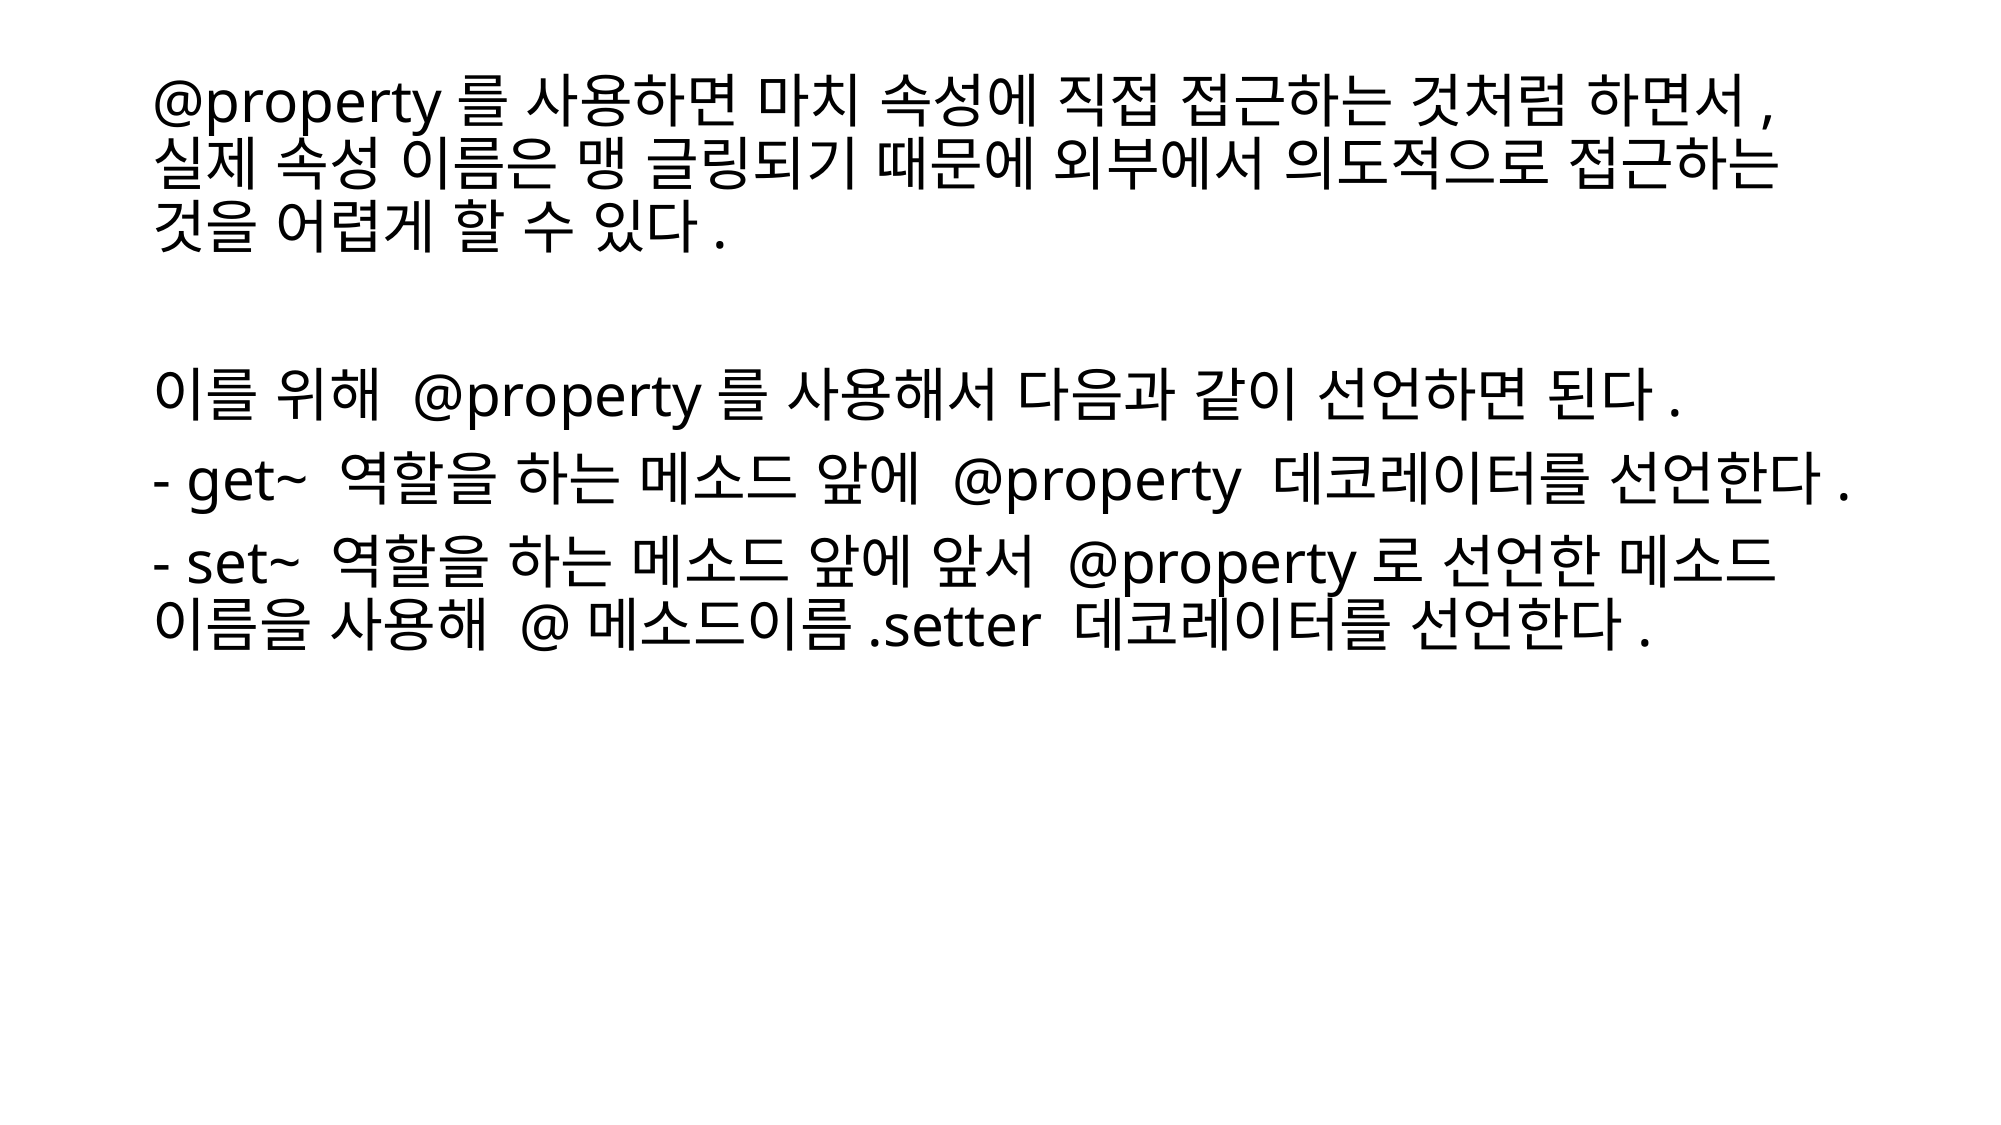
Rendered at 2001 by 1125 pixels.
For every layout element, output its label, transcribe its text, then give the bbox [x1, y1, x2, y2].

list @property를 사용하면 마치 속성에 직접 접근하는 것처럼 하면서, 실제 속성 이름은 맹 글링되기 때문에 외부에서 의도적으로 접근하는 것을 어렵게 할 수 있다. 이를 위해 @property를 사용해서 다음과 같이 선언하면 된다. - get~ 역할을 하는 메소드 앞에 @property 데코레이터를 선언한다. - set~ 역할을 하는 메소드 앞에 앞서 @property로 선언한 메소드 이름을 사용해 @메소드이름.setter 데코레이터를 선언한다. [137, 64, 1863, 1014]
